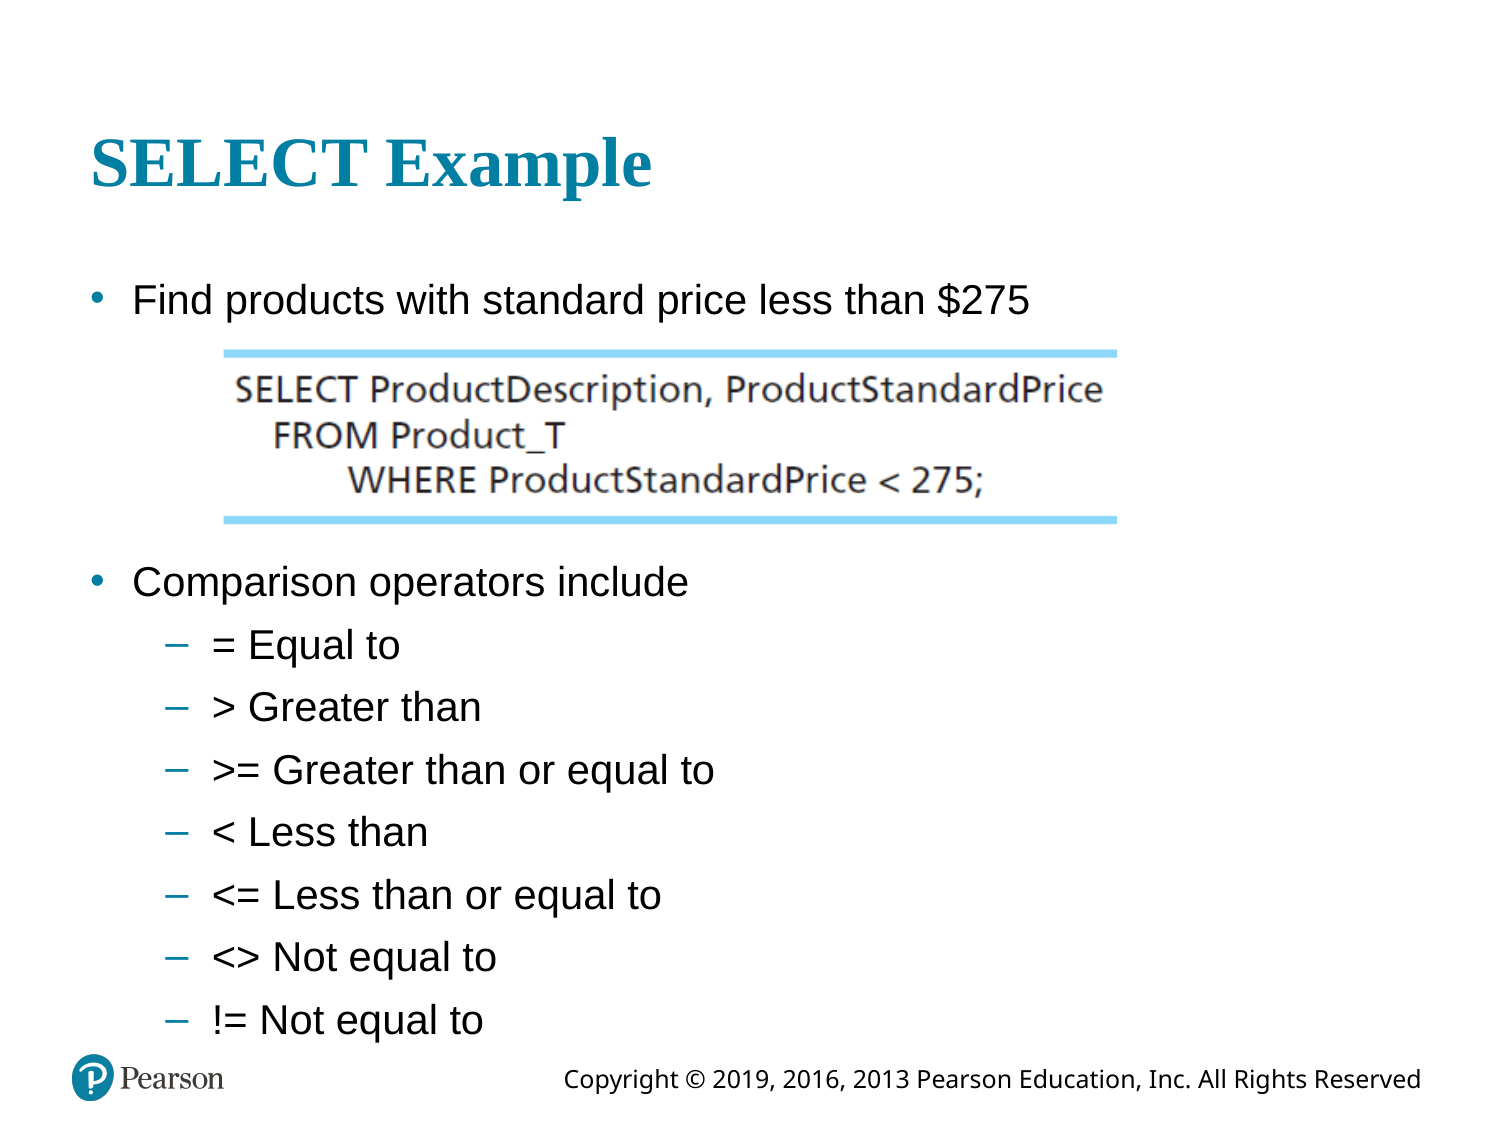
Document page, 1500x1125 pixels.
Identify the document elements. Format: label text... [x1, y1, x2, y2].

picture [72, 1087, 83, 1101]
title SELECT Example [75, 35, 1425, 216]
picture [98, 1054, 224, 1101]
picture [223, 339, 1118, 528]
list Comparison operators include = Equal to > Greater than >= Greater than or equal to < Less than <= Less than or equal to <> Not equal to != Not equal to [75, 539, 1425, 1044]
picture [80, 1063, 106, 1088]
picture [72, 1054, 88, 1070]
list Find products with standard price less than $275 [75, 257, 1425, 327]
